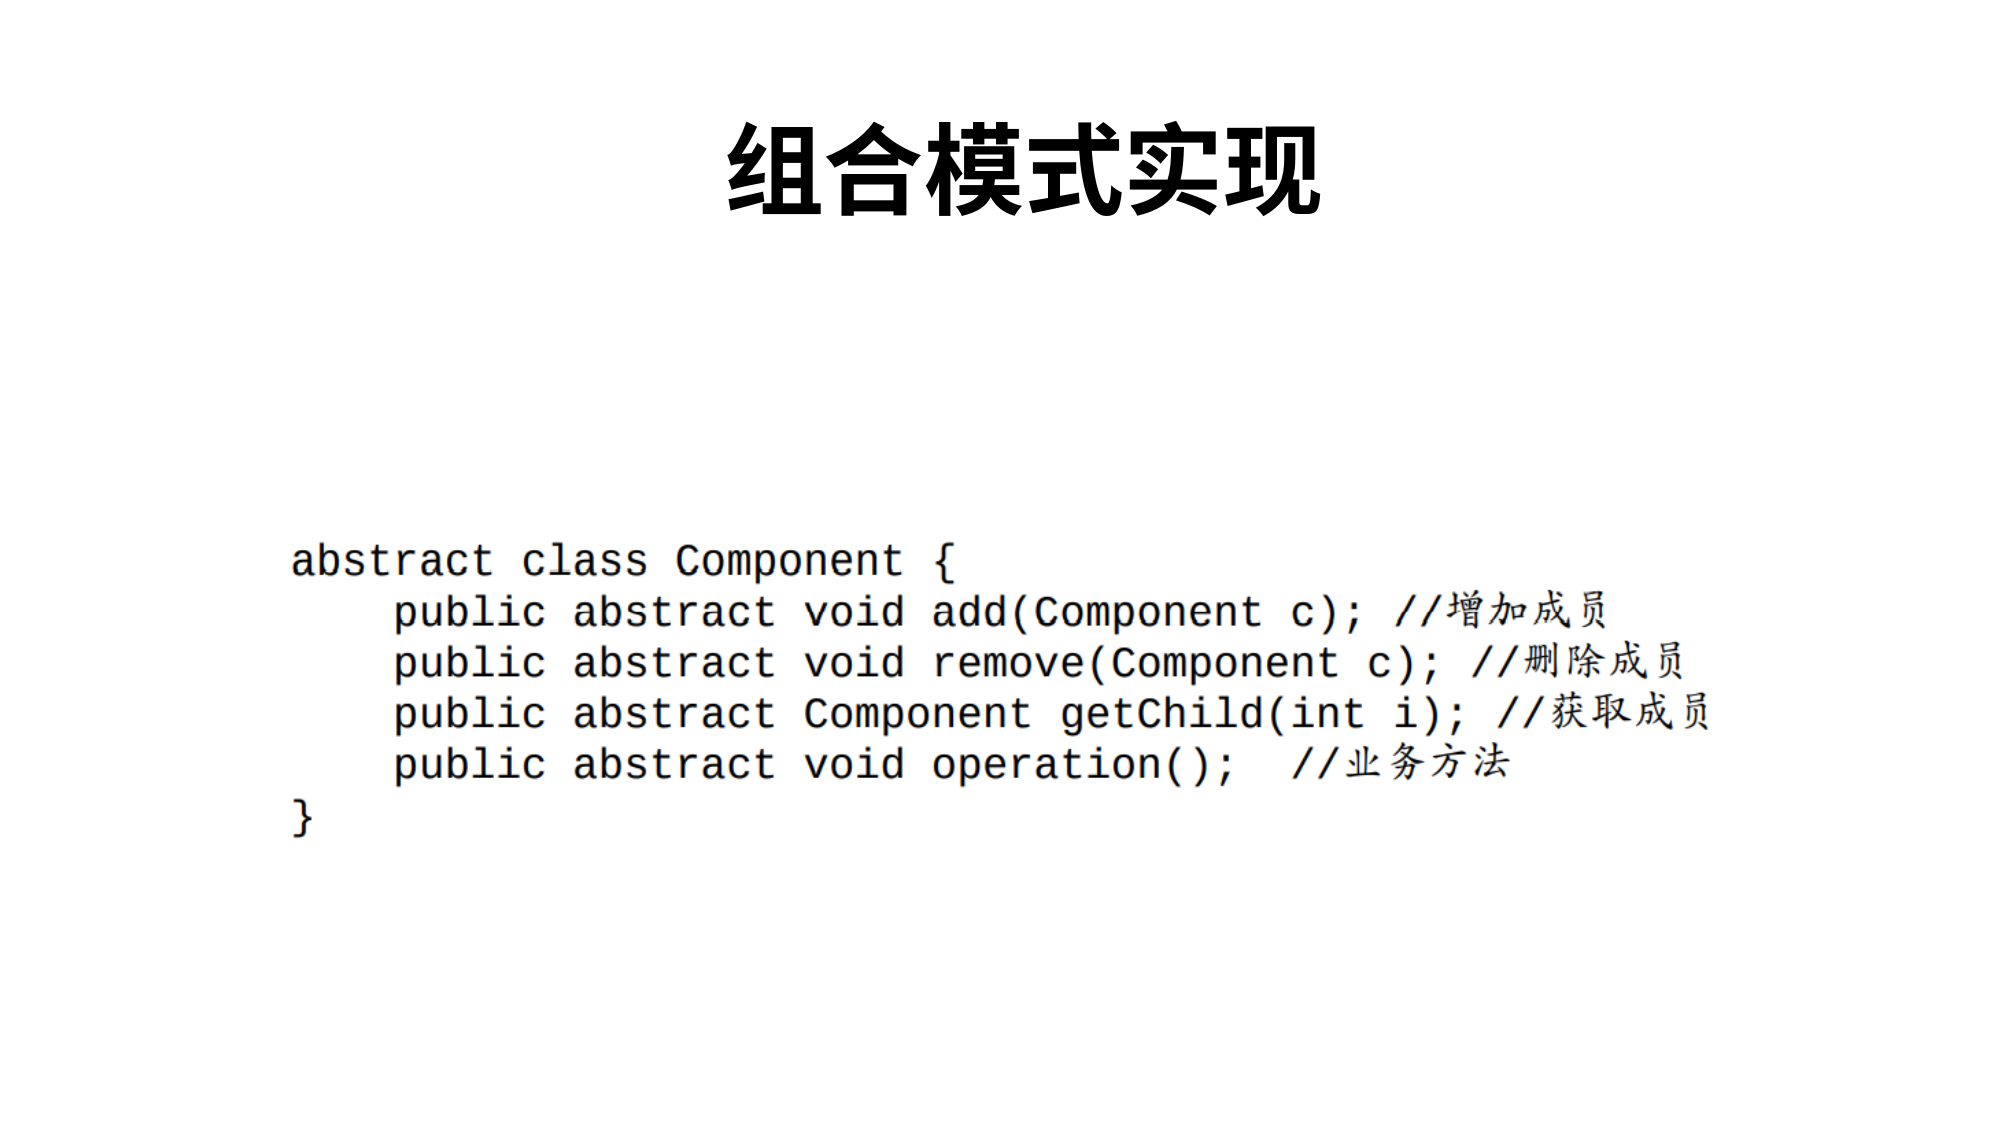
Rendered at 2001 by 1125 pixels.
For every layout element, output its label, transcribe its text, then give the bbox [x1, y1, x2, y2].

title 组合模式实现 [161, 66, 1887, 284]
picture [276, 512, 1724, 863]
